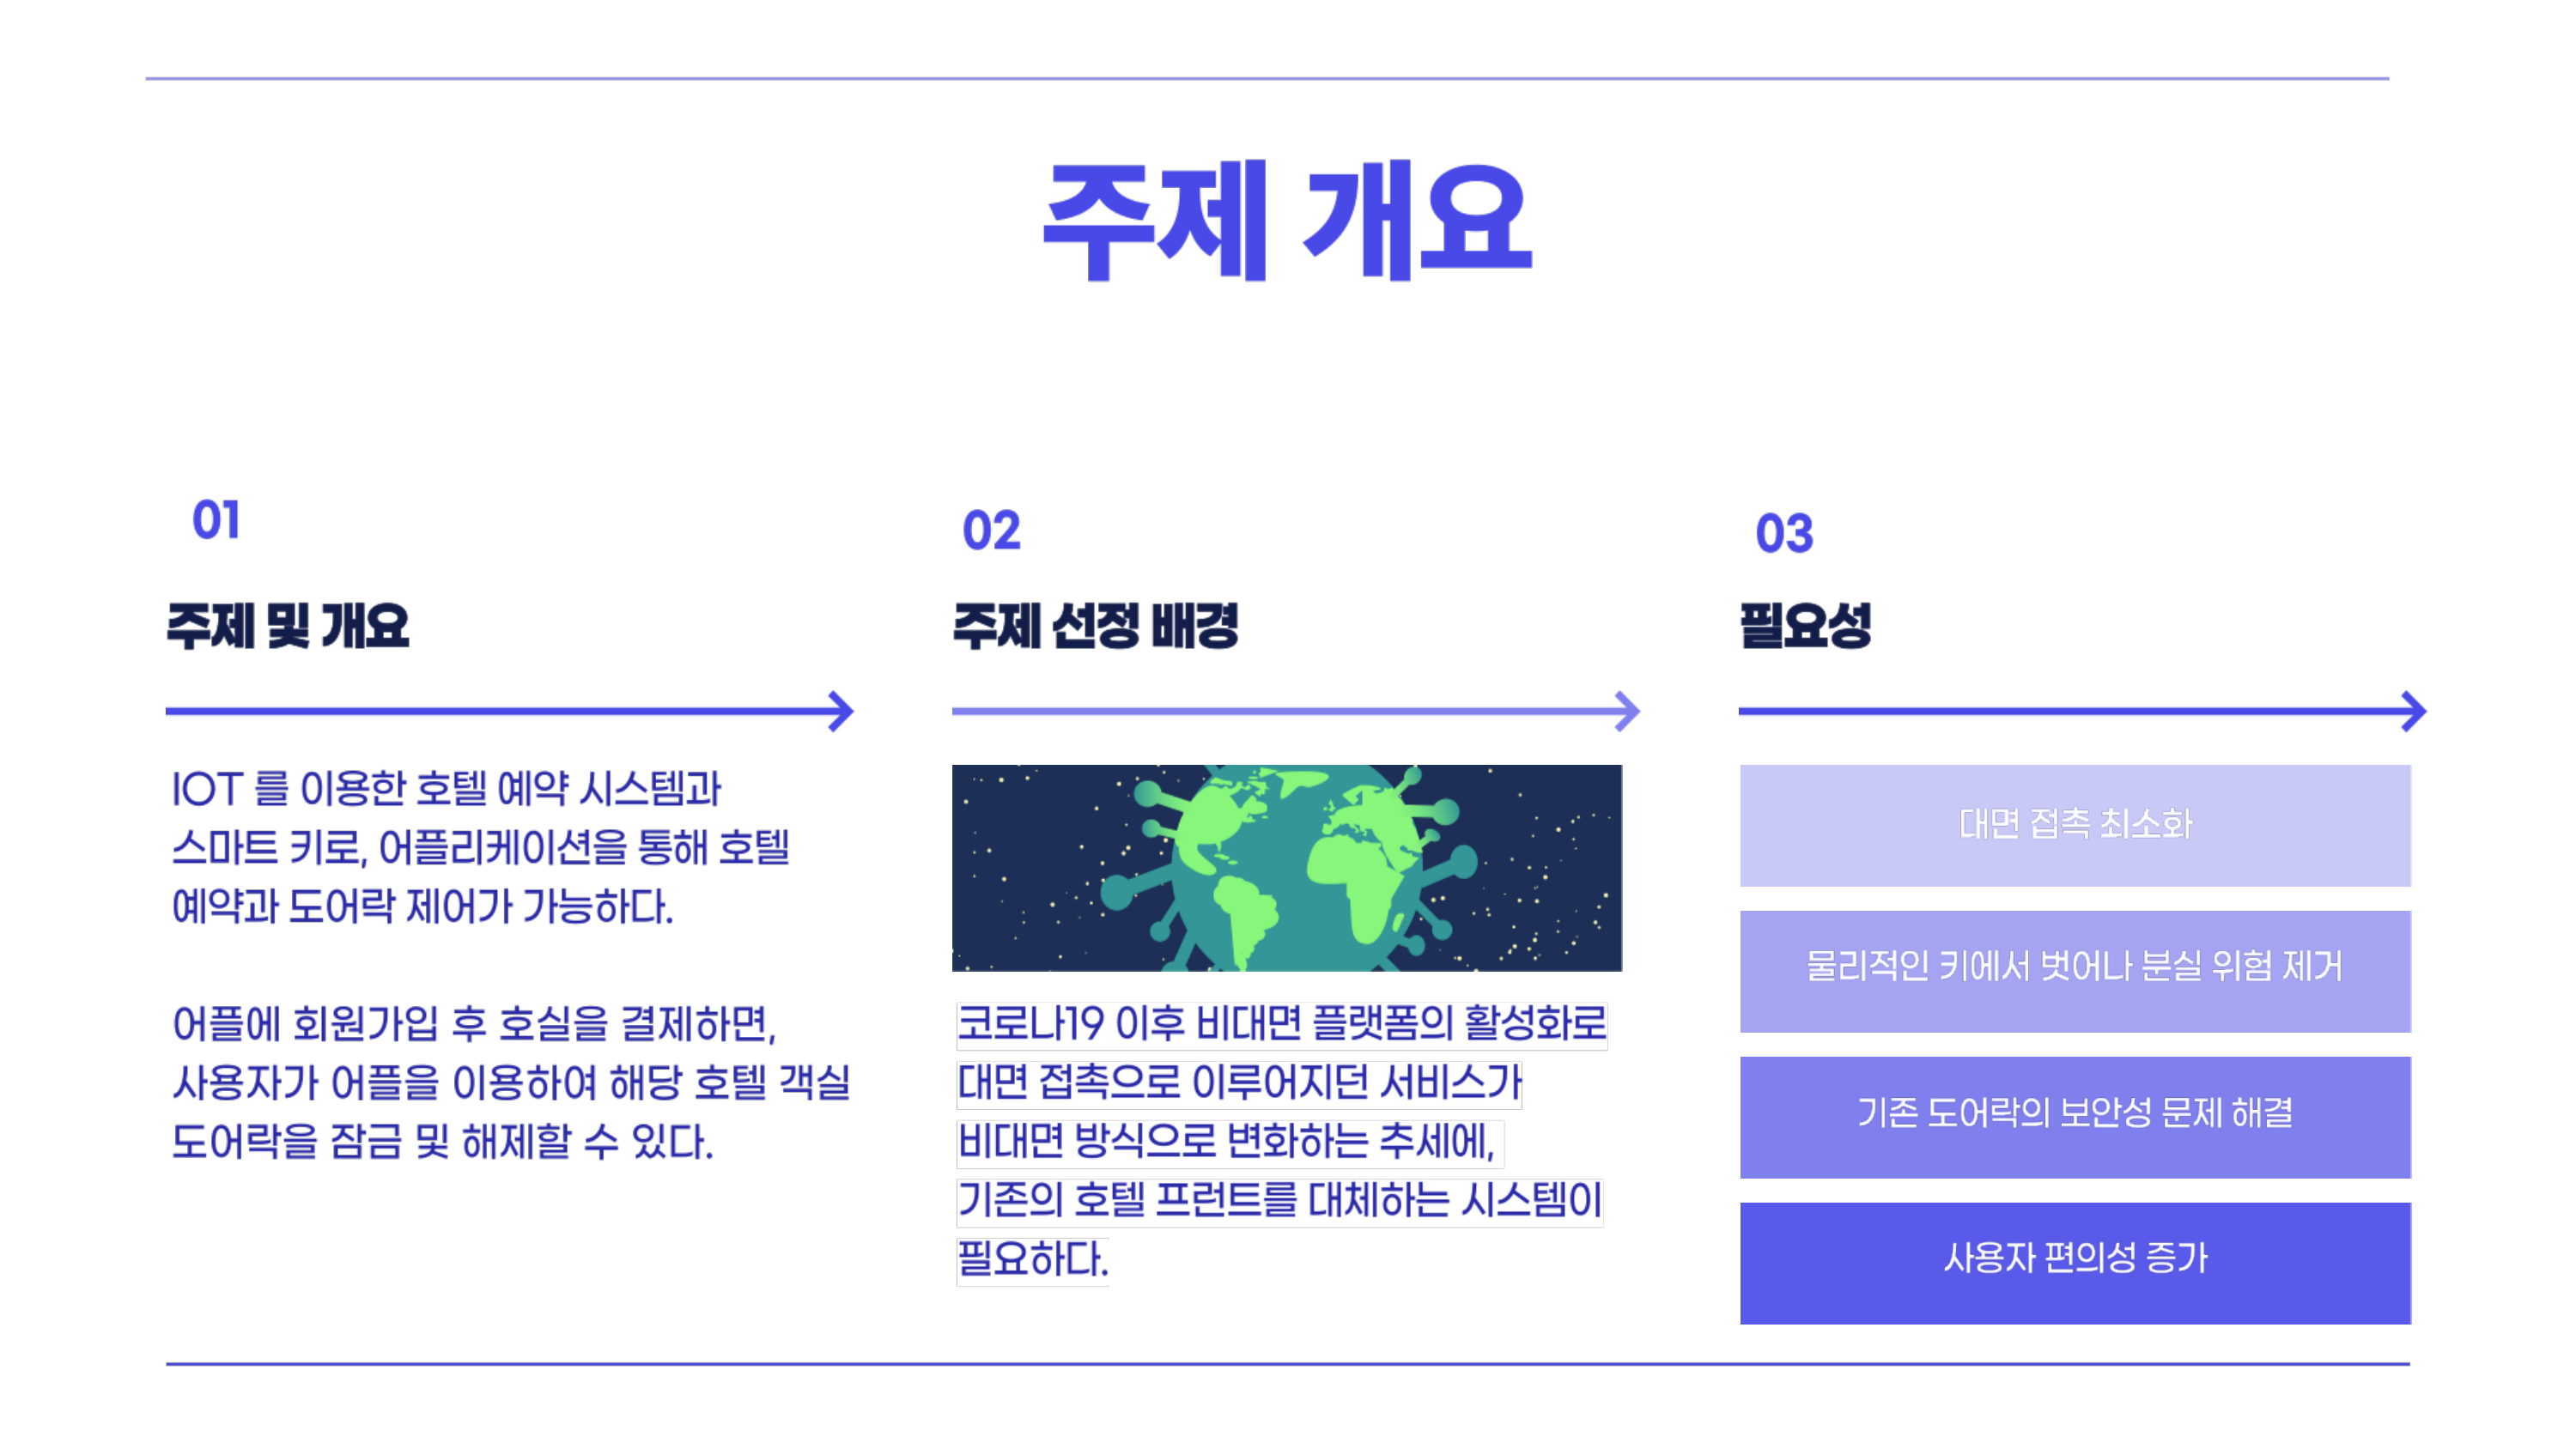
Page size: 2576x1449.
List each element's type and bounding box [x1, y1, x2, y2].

picture [1771, 1081, 2310, 1155]
text_box [952, 765, 1624, 973]
picture [158, 588, 434, 673]
picture [165, 759, 868, 1179]
text_box [1739, 689, 2427, 734]
text_box [145, 72, 2390, 84]
picture [1771, 1225, 2227, 1290]
picture [939, 496, 1043, 583]
text_box [1741, 911, 2412, 1033]
text_box [1741, 1203, 2412, 1325]
text_box [1741, 765, 2412, 887]
text_box [952, 689, 1642, 734]
picture [164, 486, 264, 573]
picture [950, 992, 1625, 1296]
text_box [166, 689, 855, 734]
text_box [166, 1358, 2410, 1370]
picture [945, 588, 1263, 673]
picture [1731, 588, 1895, 673]
picture [1732, 499, 1837, 586]
picture [1771, 791, 2211, 856]
picture [1771, 933, 2360, 998]
picture [466, 105, 1595, 343]
text_box [1741, 1057, 2412, 1179]
